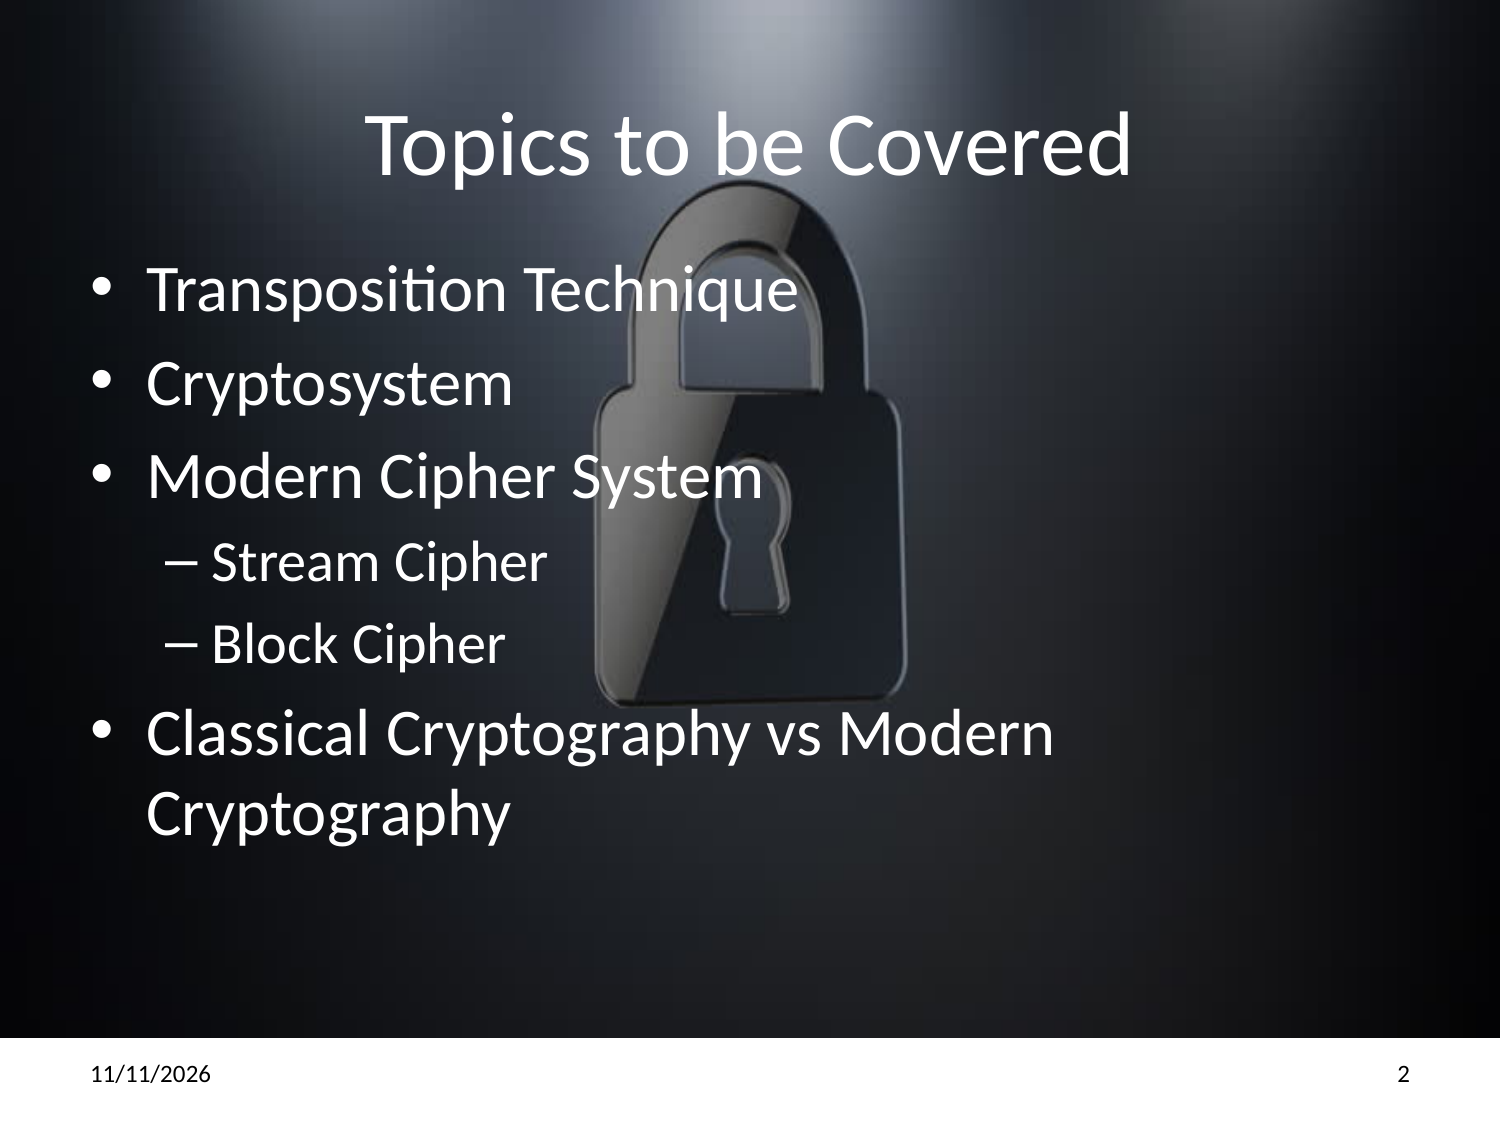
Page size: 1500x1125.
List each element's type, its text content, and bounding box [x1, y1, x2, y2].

slide_number 2 [1325, 1046, 1425, 1103]
picture [0, 0, 1500, 1038]
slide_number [75, 1046, 425, 1103]
